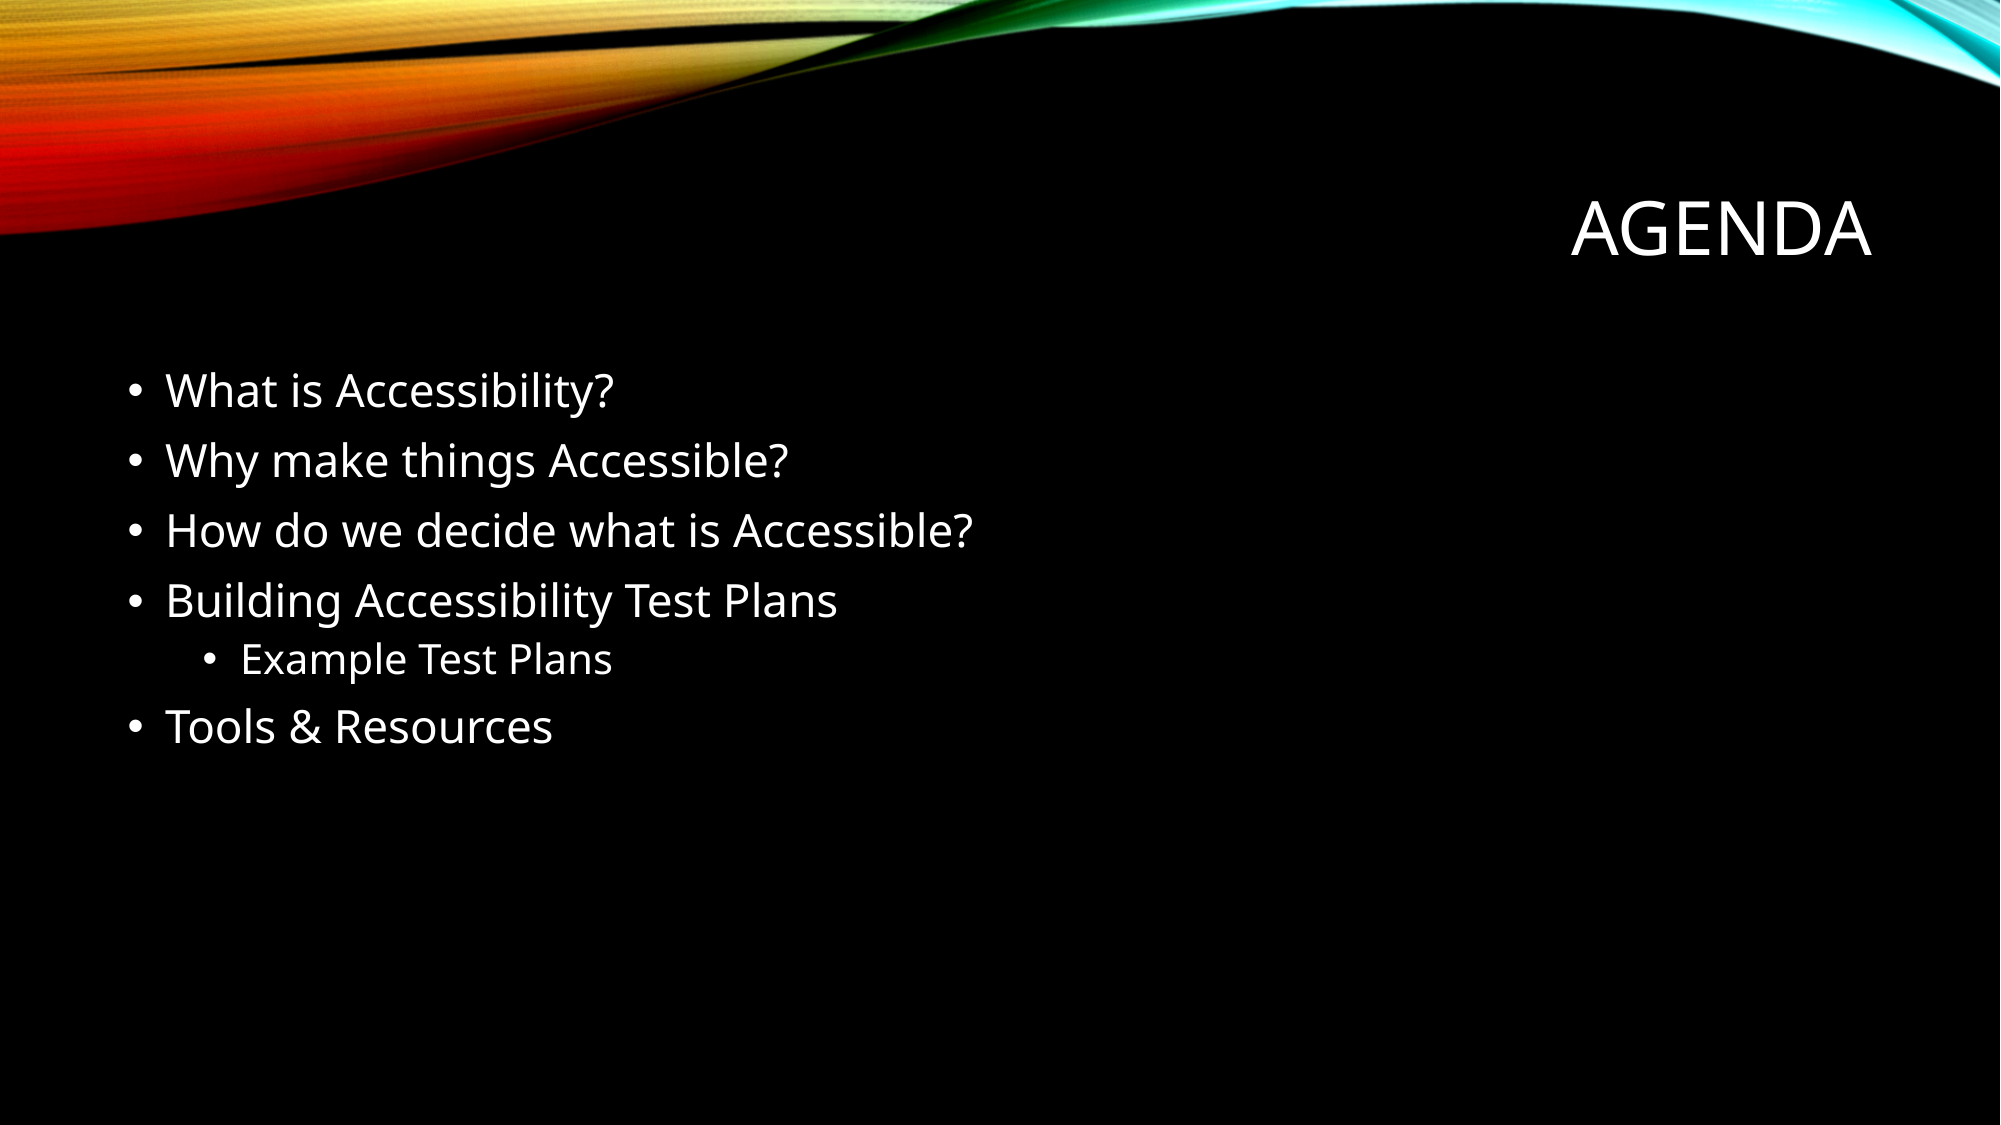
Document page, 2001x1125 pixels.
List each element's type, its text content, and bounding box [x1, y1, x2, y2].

list What is Accessibility? Why make things Accessible? How do we decide what is Accessible? Building Accessibility Test Plans Example Test Plans Tools & Resources [112, 360, 1888, 1021]
title Agenda [474, 125, 1888, 338]
picture [0, 0, 2000, 237]
